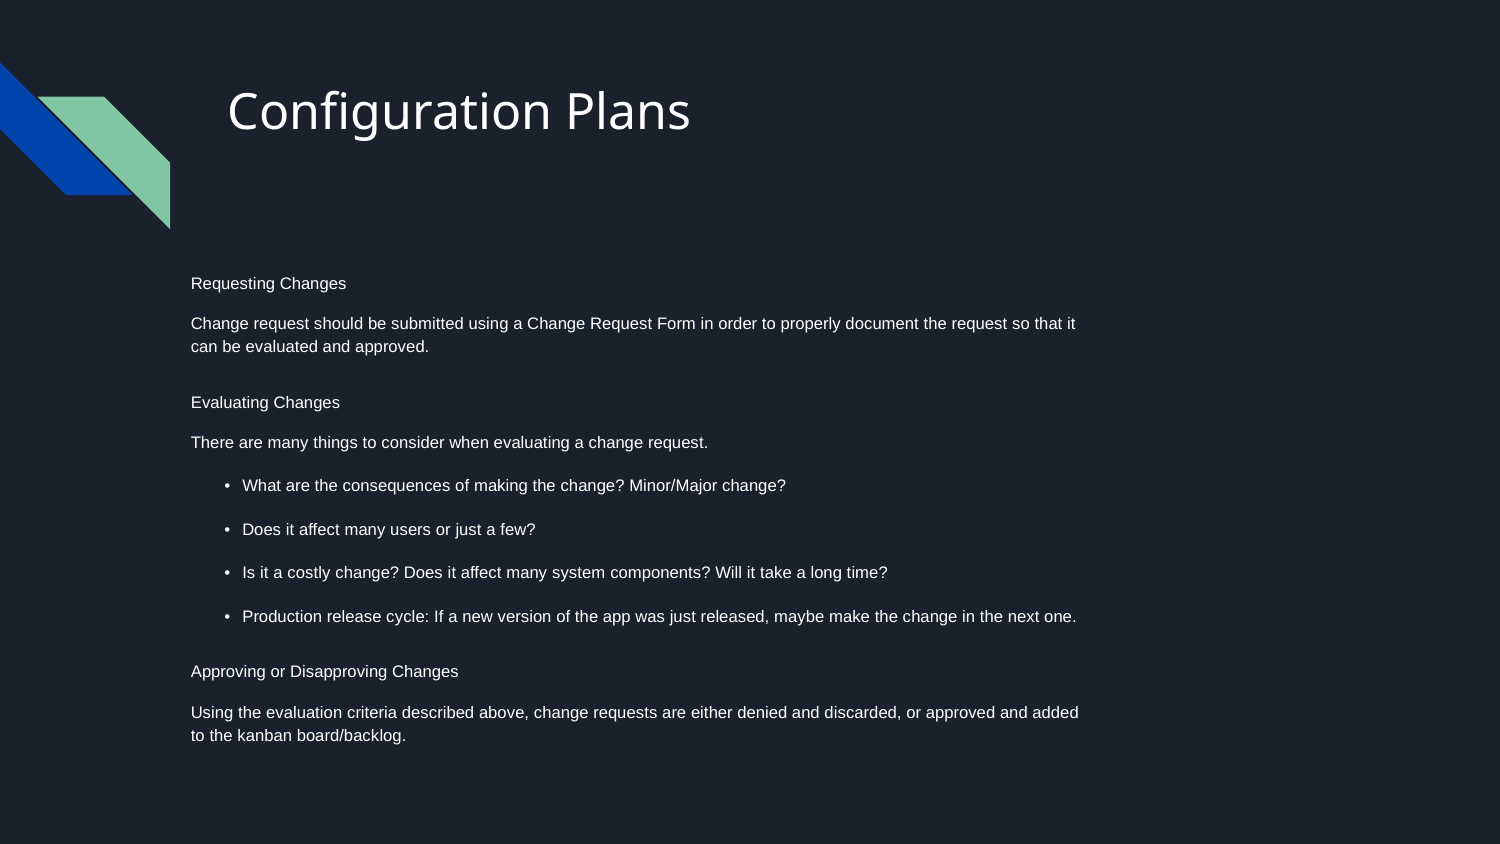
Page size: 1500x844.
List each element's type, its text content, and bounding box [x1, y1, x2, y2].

list Requesting Changes Change request should be submitted using a Change Request Form in order to properly document the request so that it can be evaluated and approved. Evaluating Changes There are many things to consider when evaluating a change request. • What are the consequences of making the change? Minor/Major change? • Does it affect many users or just a few? • Is it a costly change? Does it affect many system components? Will it take a long time? • Production release cycle: If a new version of the app was just released, maybe make the change in the next one. Approving or Disapproving Changes Using the evaluation criteria described above, change requests are either denied and discarded, or approved and added to the kanban board/backlog. [47, 254, 1202, 733]
title Configuration Plans [212, 64, 1368, 215]
